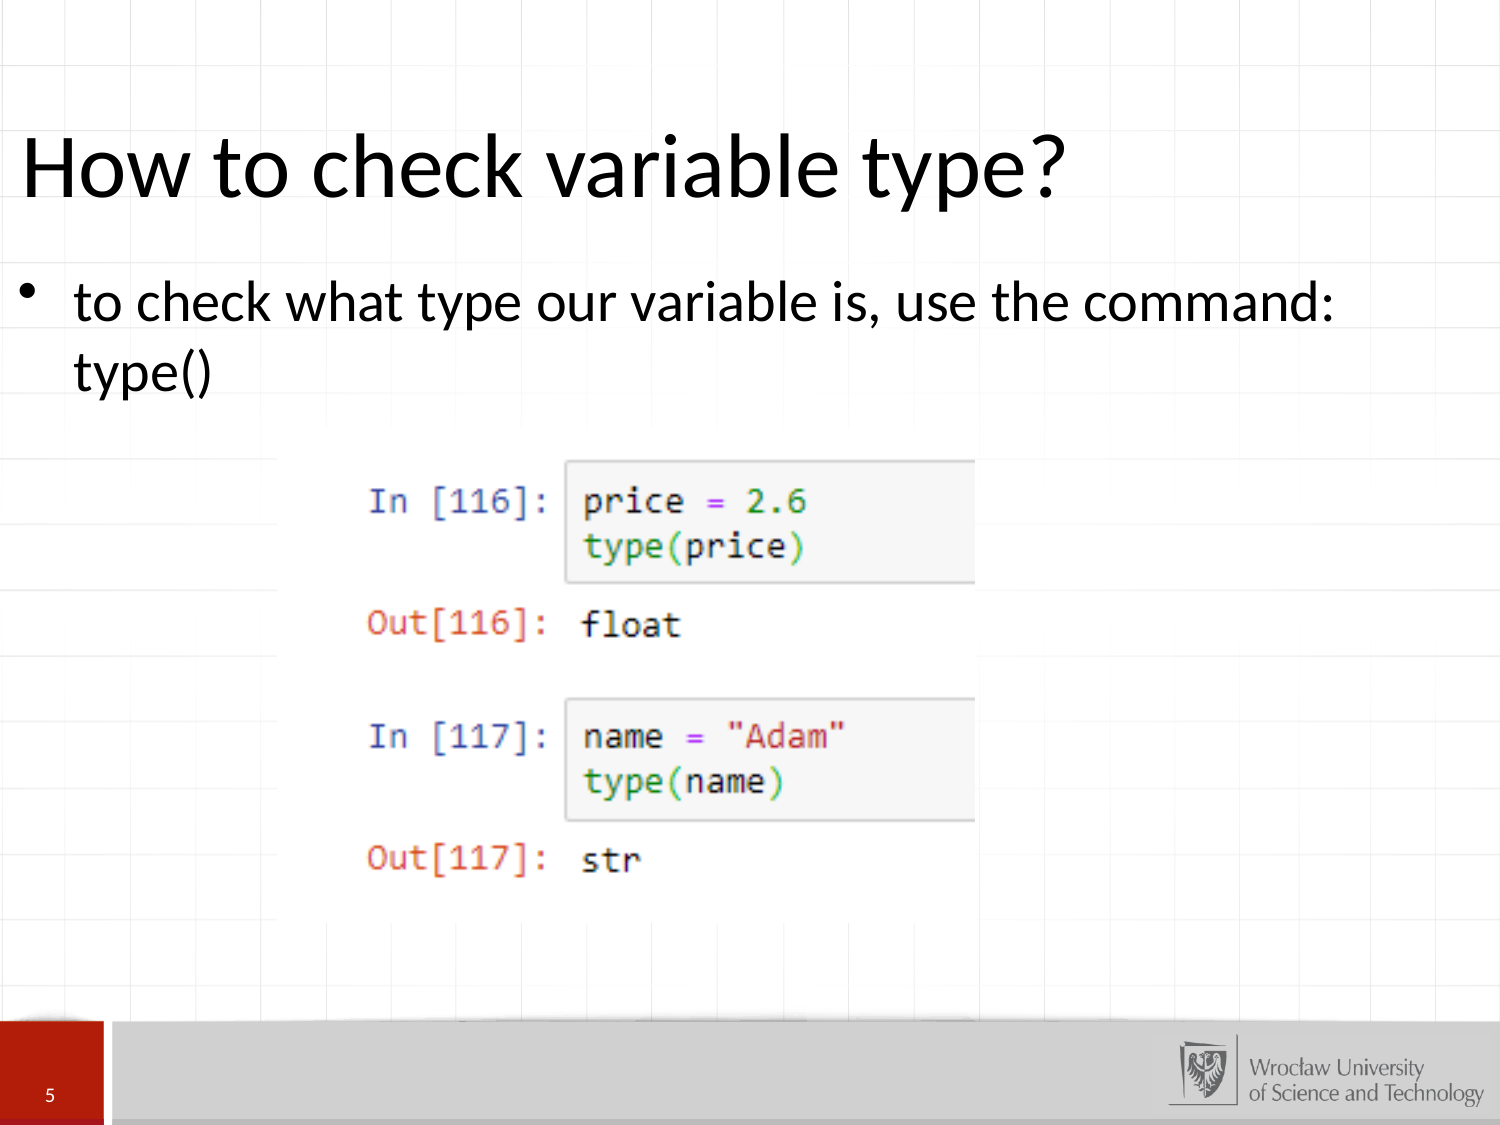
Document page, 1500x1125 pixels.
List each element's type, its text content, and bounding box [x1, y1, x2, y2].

list to check what type our variable is, use the command: type() [17, 255, 1480, 1000]
list How to check variable type? [21, 90, 1483, 232]
picture [0, 0, 1500, 1125]
